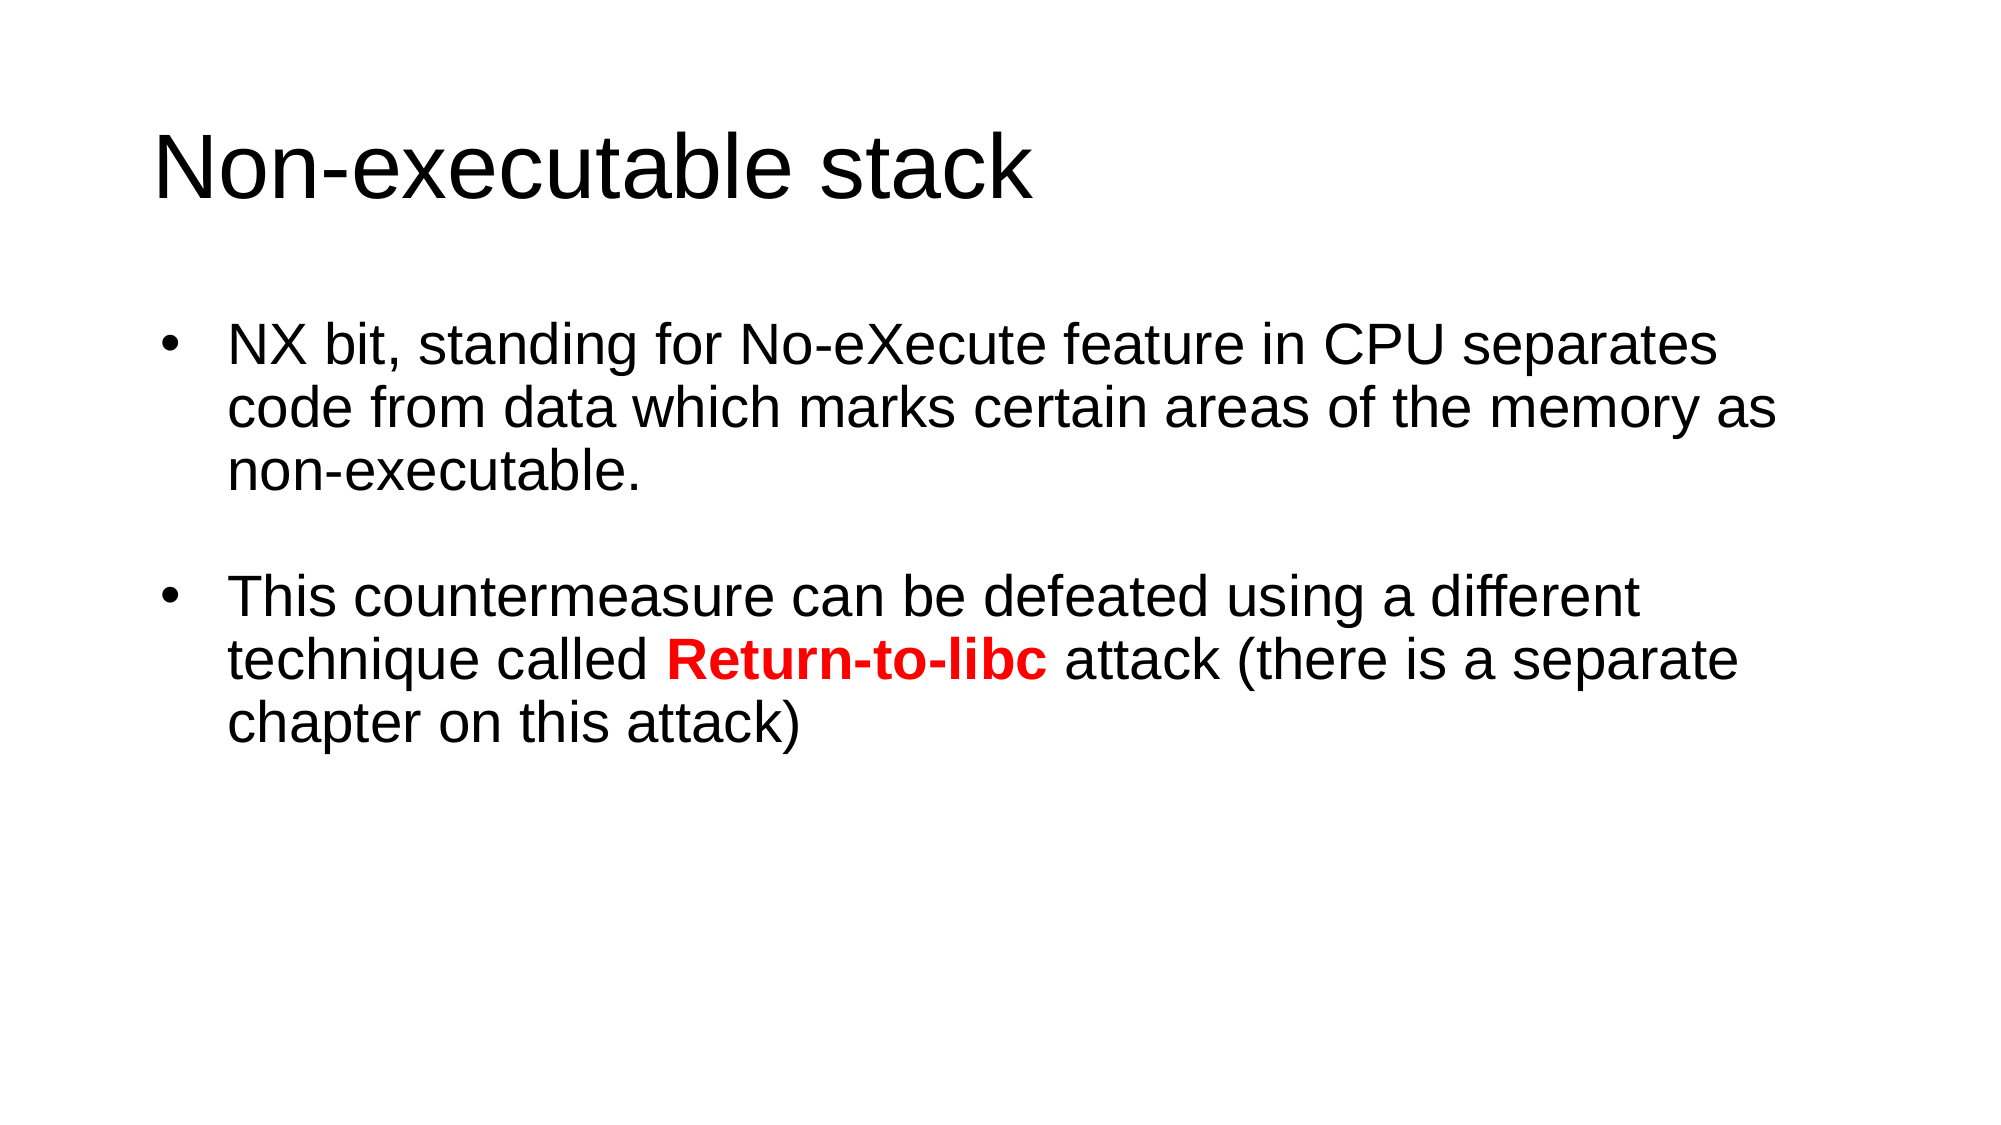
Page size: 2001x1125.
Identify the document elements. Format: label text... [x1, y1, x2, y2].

list NX bit, standing for No-eXecute feature in CPU separates code from data which marks certain areas of the memory as non-executable. This countermeasure can be defeated using a different technique called Return-to-libc attack (there is a separate chapter on this attack) [137, 299, 1863, 1014]
title Non-executable stack [137, 59, 1863, 278]
